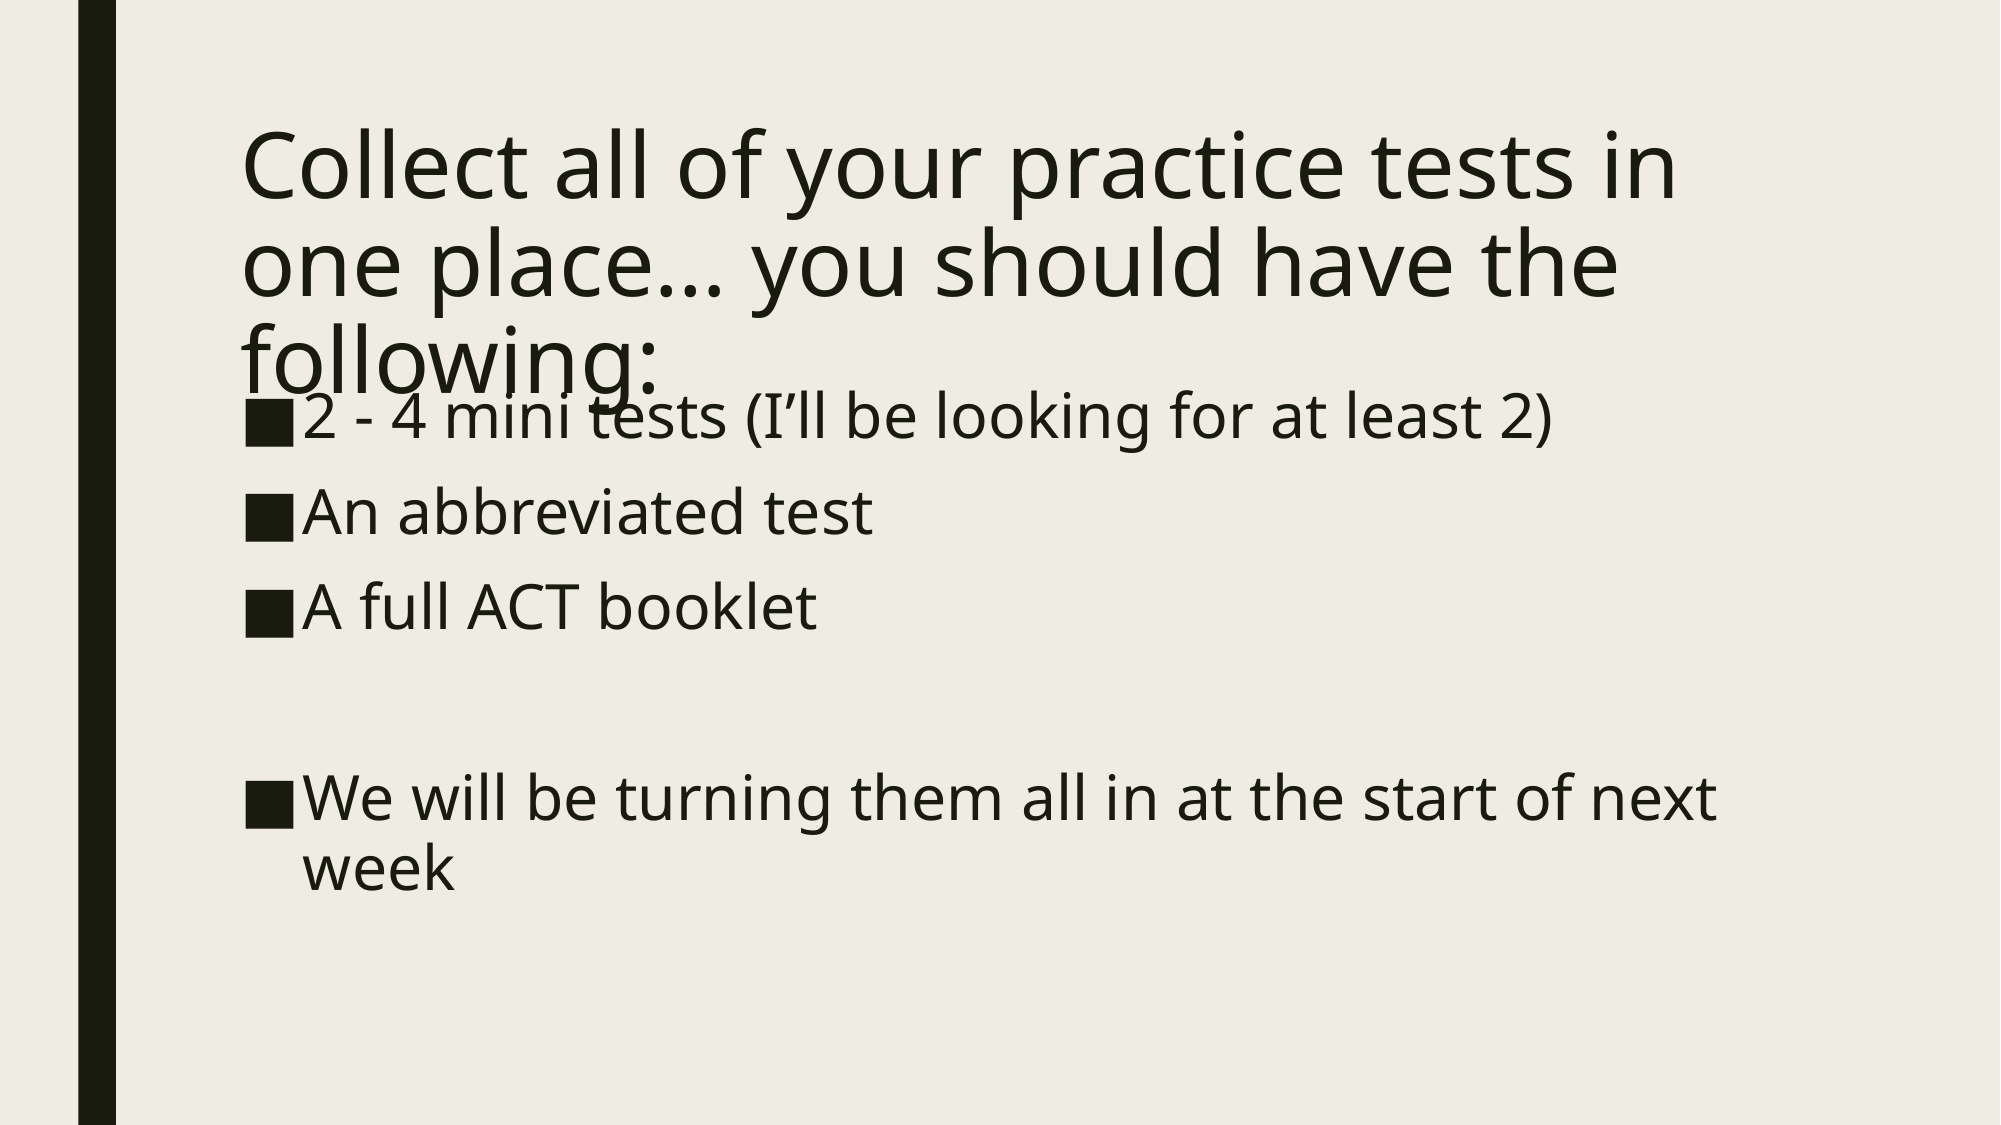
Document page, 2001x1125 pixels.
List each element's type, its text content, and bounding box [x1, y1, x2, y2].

title Collect all of your practice tests in one place… you should have the following: [225, 112, 1800, 357]
list 2 - 4 mini tests (I’ll be looking for at least 2) An abbreviated test A full ACT booklet We will be turning them all in at the start of next week [225, 375, 1800, 963]
